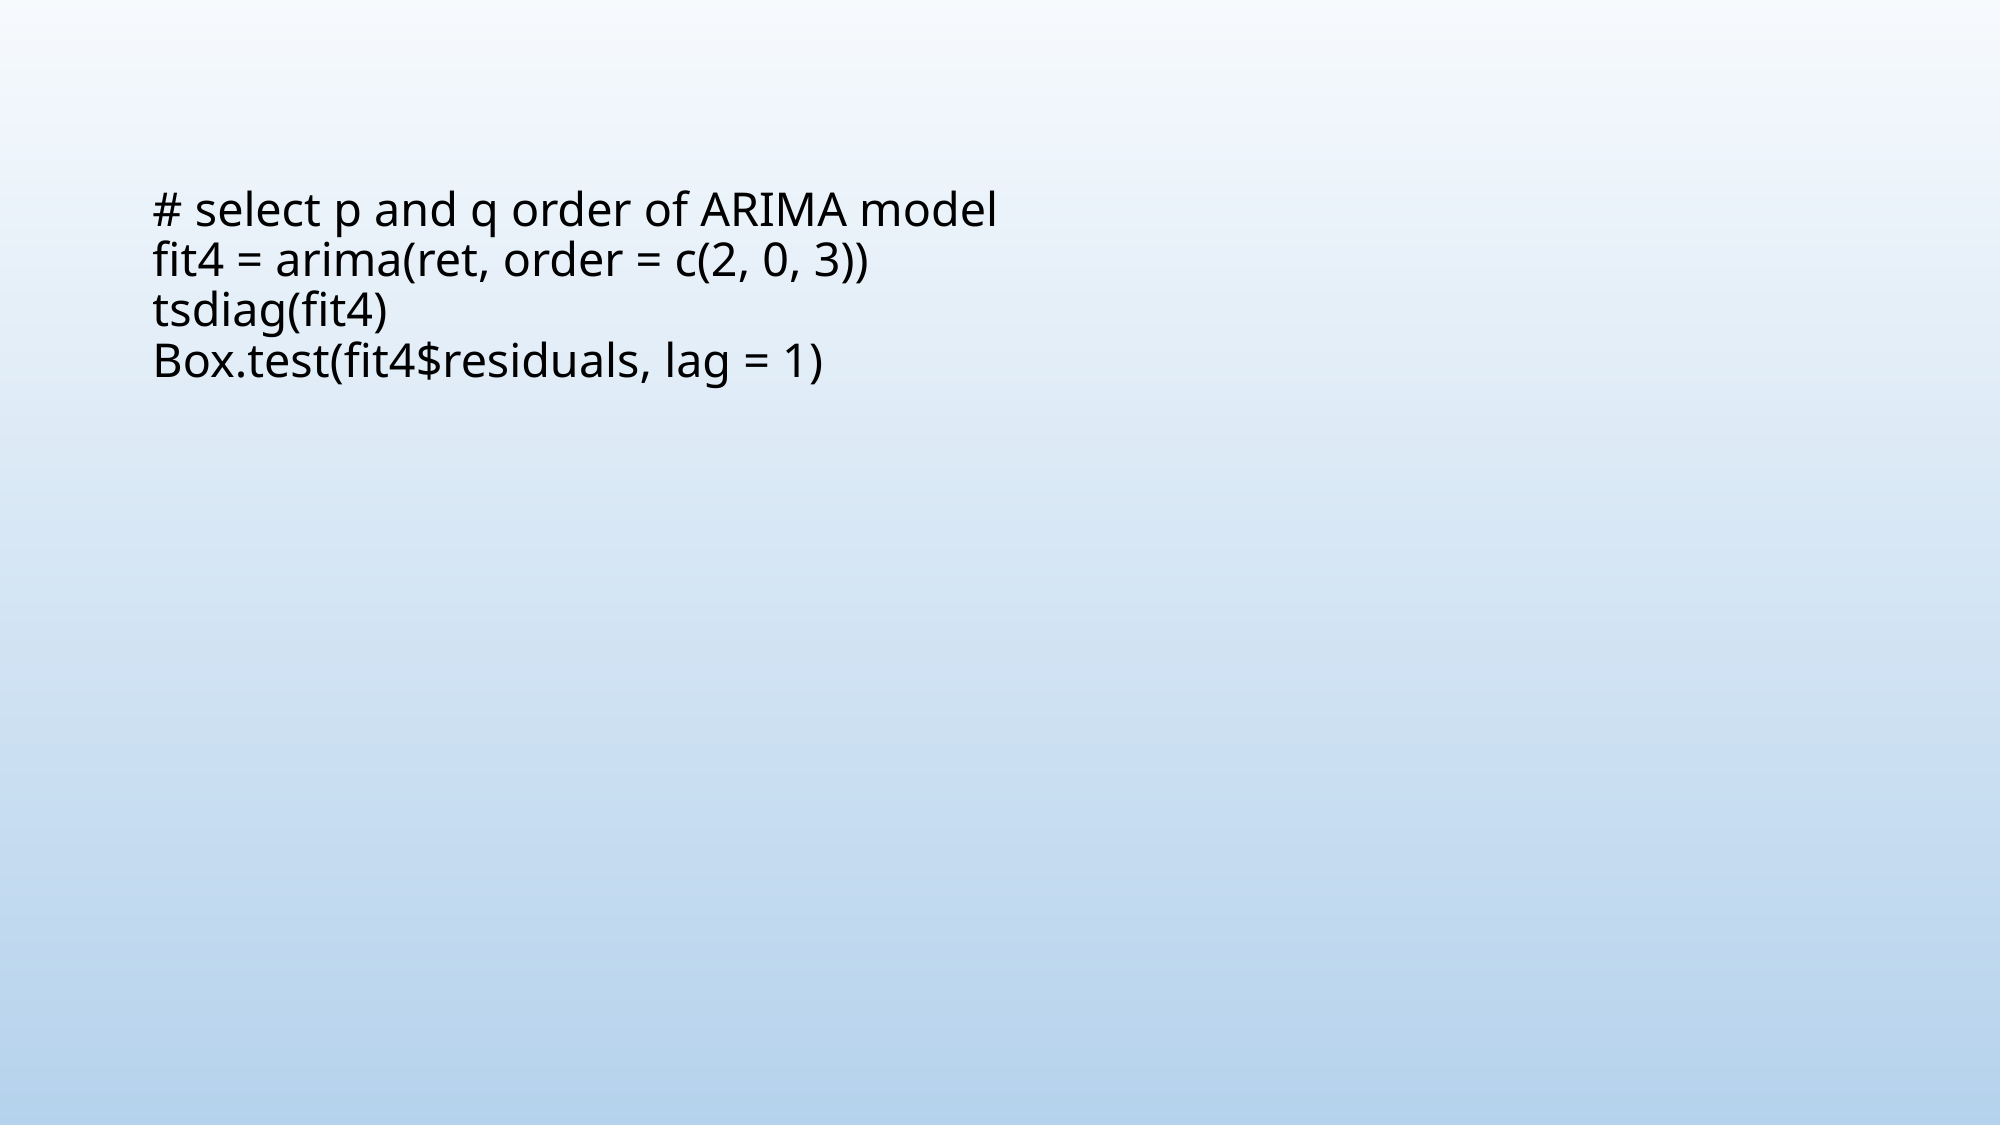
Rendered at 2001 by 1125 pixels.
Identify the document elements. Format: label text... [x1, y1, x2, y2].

title # select p and q order of ARIMA model fit4 = arima(ret, order = c(2, 0, 3)) tsdiag(fit4) Box.test(fit4$residuals, lag = 1) [137, 177, 1863, 396]
